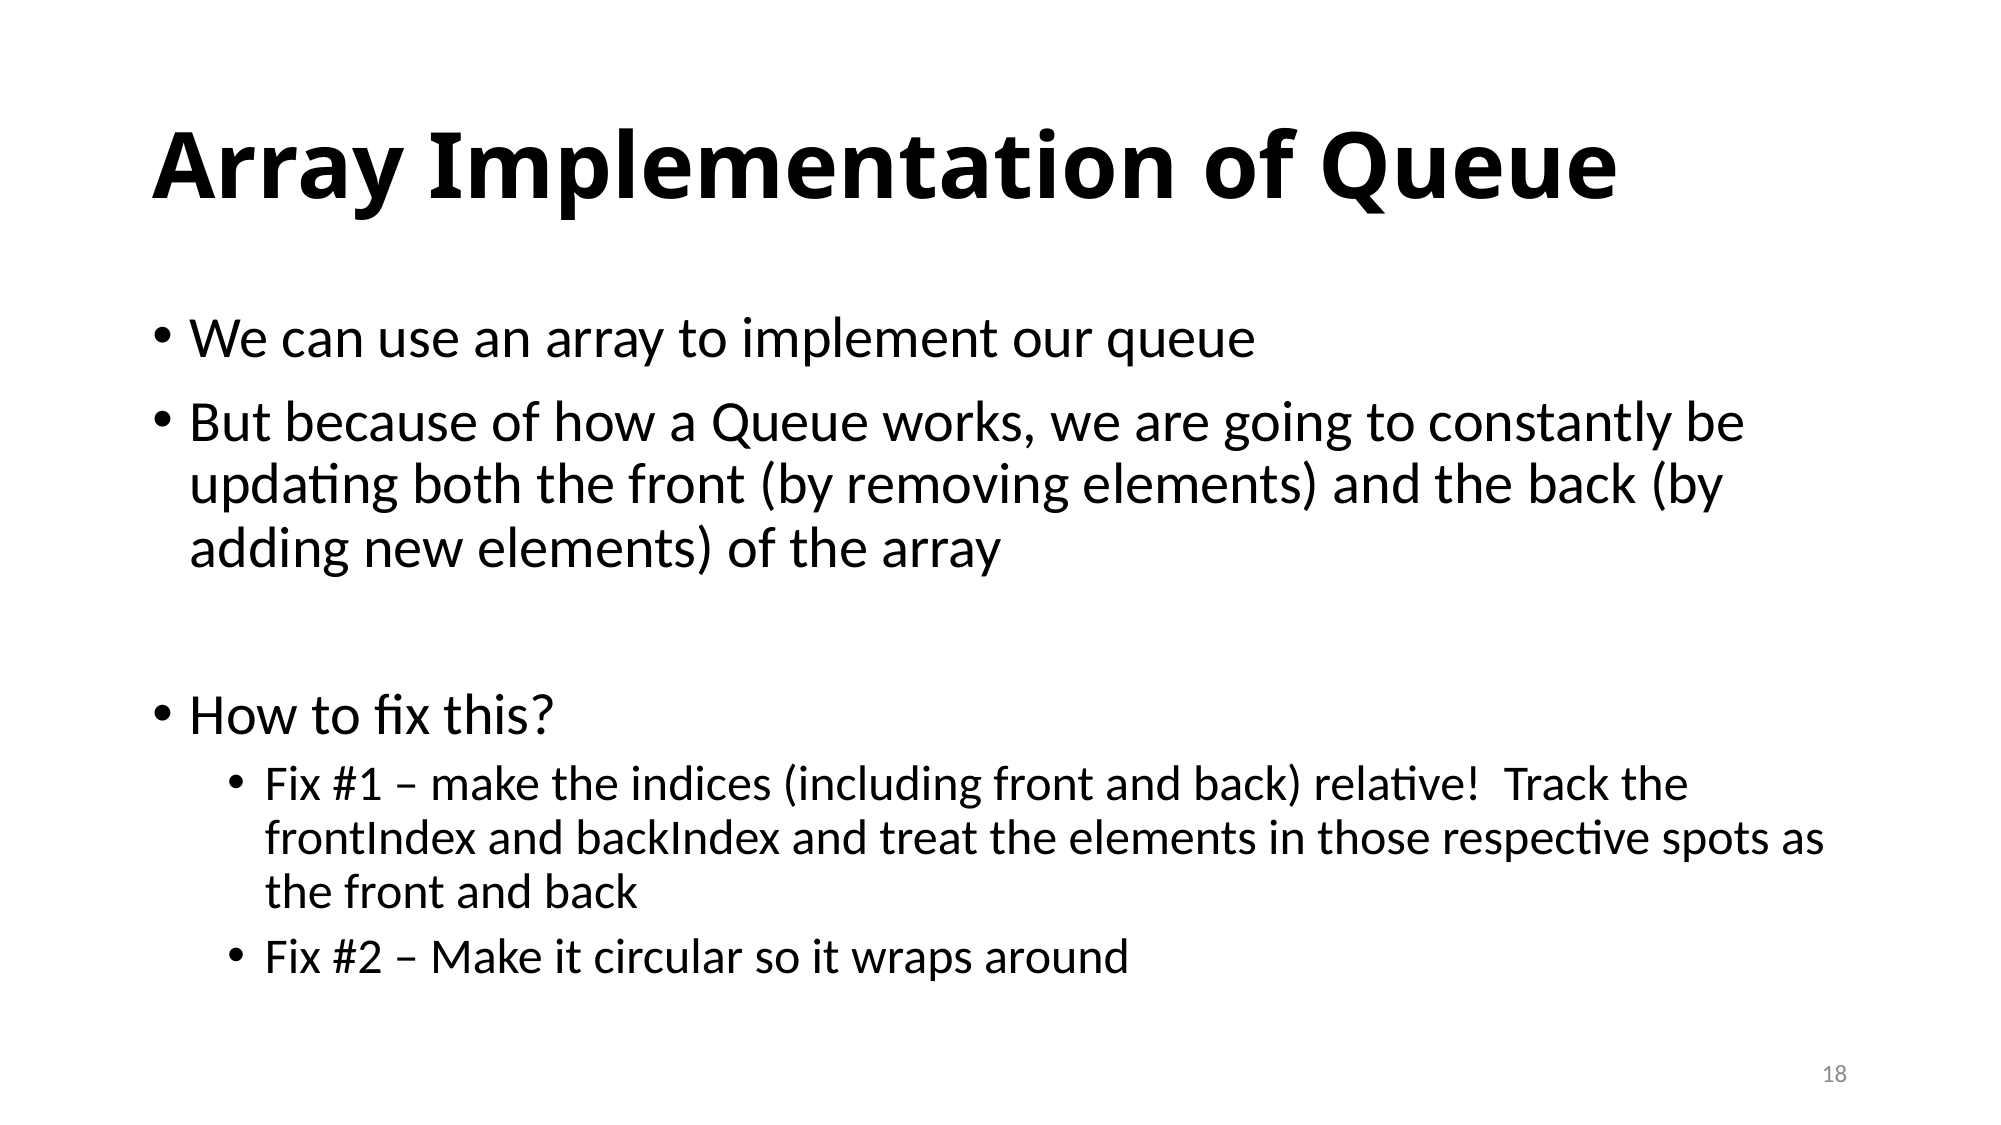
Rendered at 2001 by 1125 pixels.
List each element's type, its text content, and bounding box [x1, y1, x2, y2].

list We can use an array to implement our queue But because of how a Queue works, we are going to constantly be updating both the front (by removing elements) and the back (by adding new elements) of the array How to fix this? Fix #1 – make the indices (including front and back) relative! Track the frontIndex and backIndex and treat the elements in those respective spots as the front and back Fix #2 – Make it circular so it wraps around [137, 299, 1863, 1014]
slide_number 18 [1412, 1042, 1863, 1103]
title Array Implementation of Queue [137, 59, 1863, 278]
